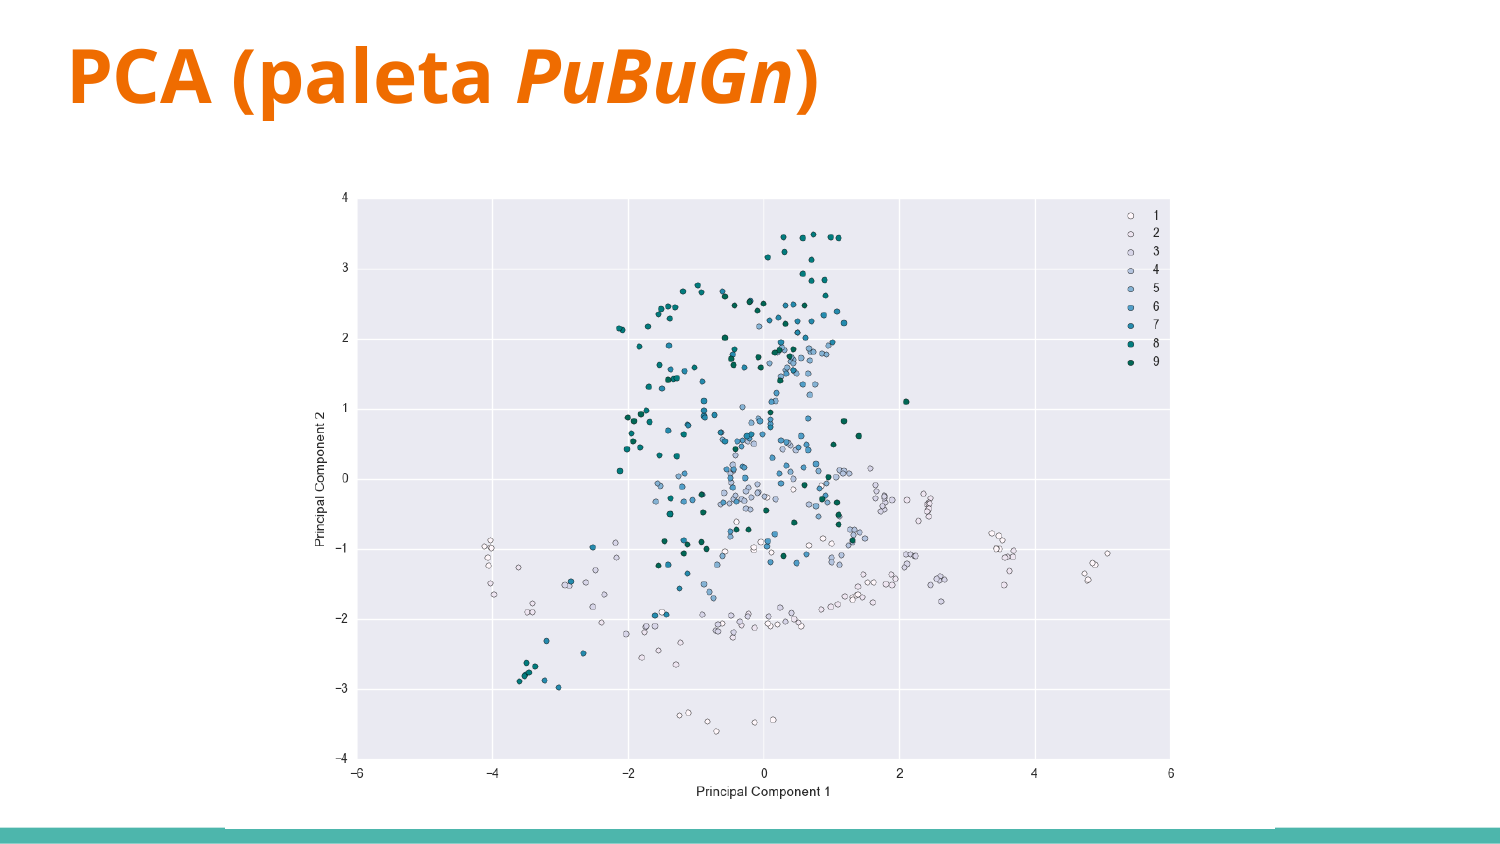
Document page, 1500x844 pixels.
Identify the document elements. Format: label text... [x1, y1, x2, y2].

picture [225, 128, 1275, 829]
title PCA (paleta PuBuGn) [51, 13, 1449, 130]
